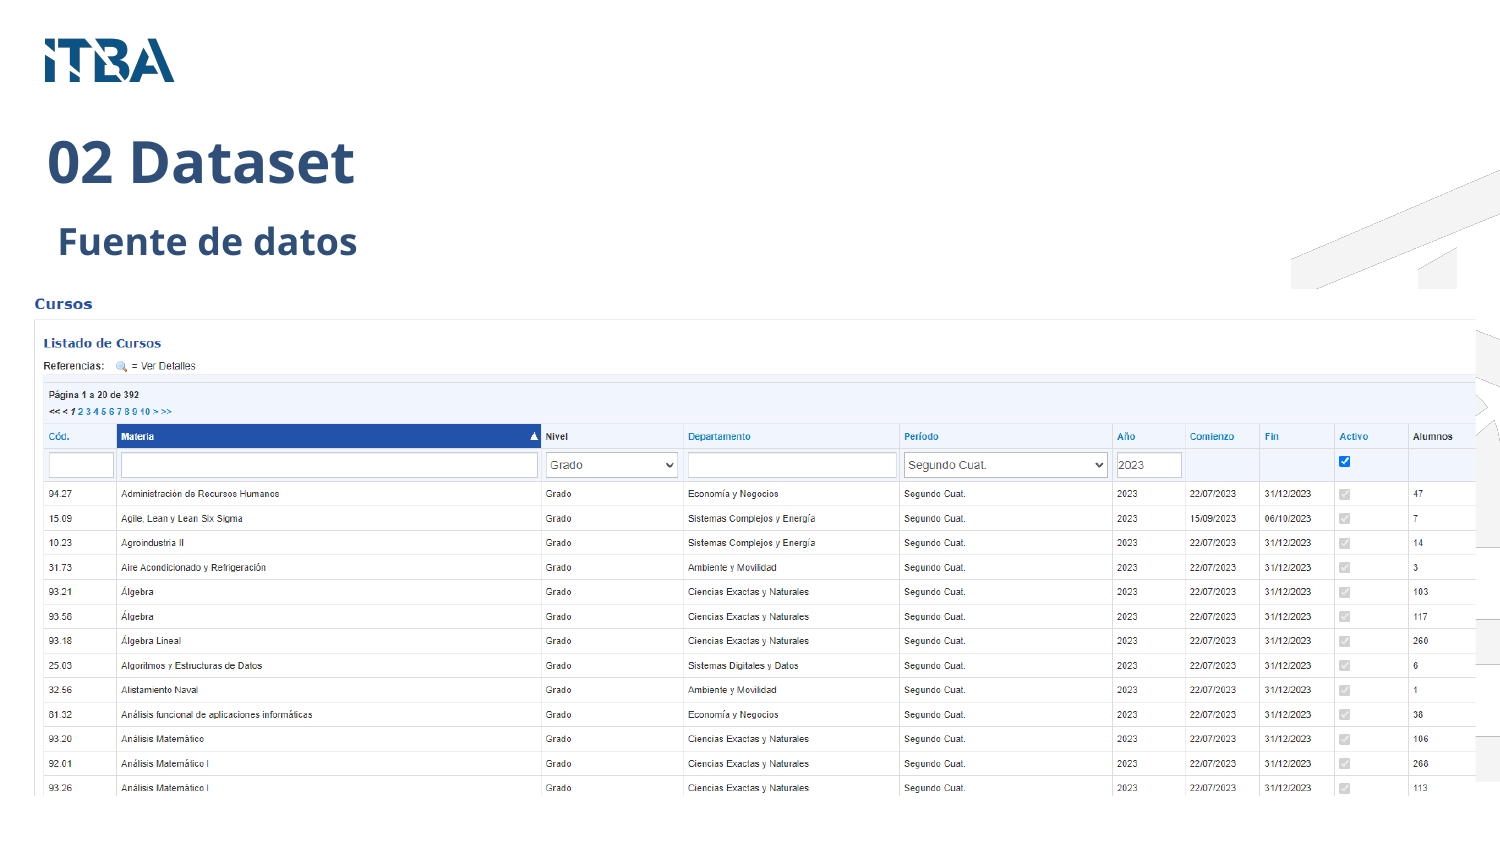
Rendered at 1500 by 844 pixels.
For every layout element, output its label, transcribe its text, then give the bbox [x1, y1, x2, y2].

picture [45, 38, 175, 82]
text_box 02 Dataset [32, 117, 1107, 182]
text_box Fuente de datos [42, 210, 1118, 275]
picture [31, 169, 1500, 797]
